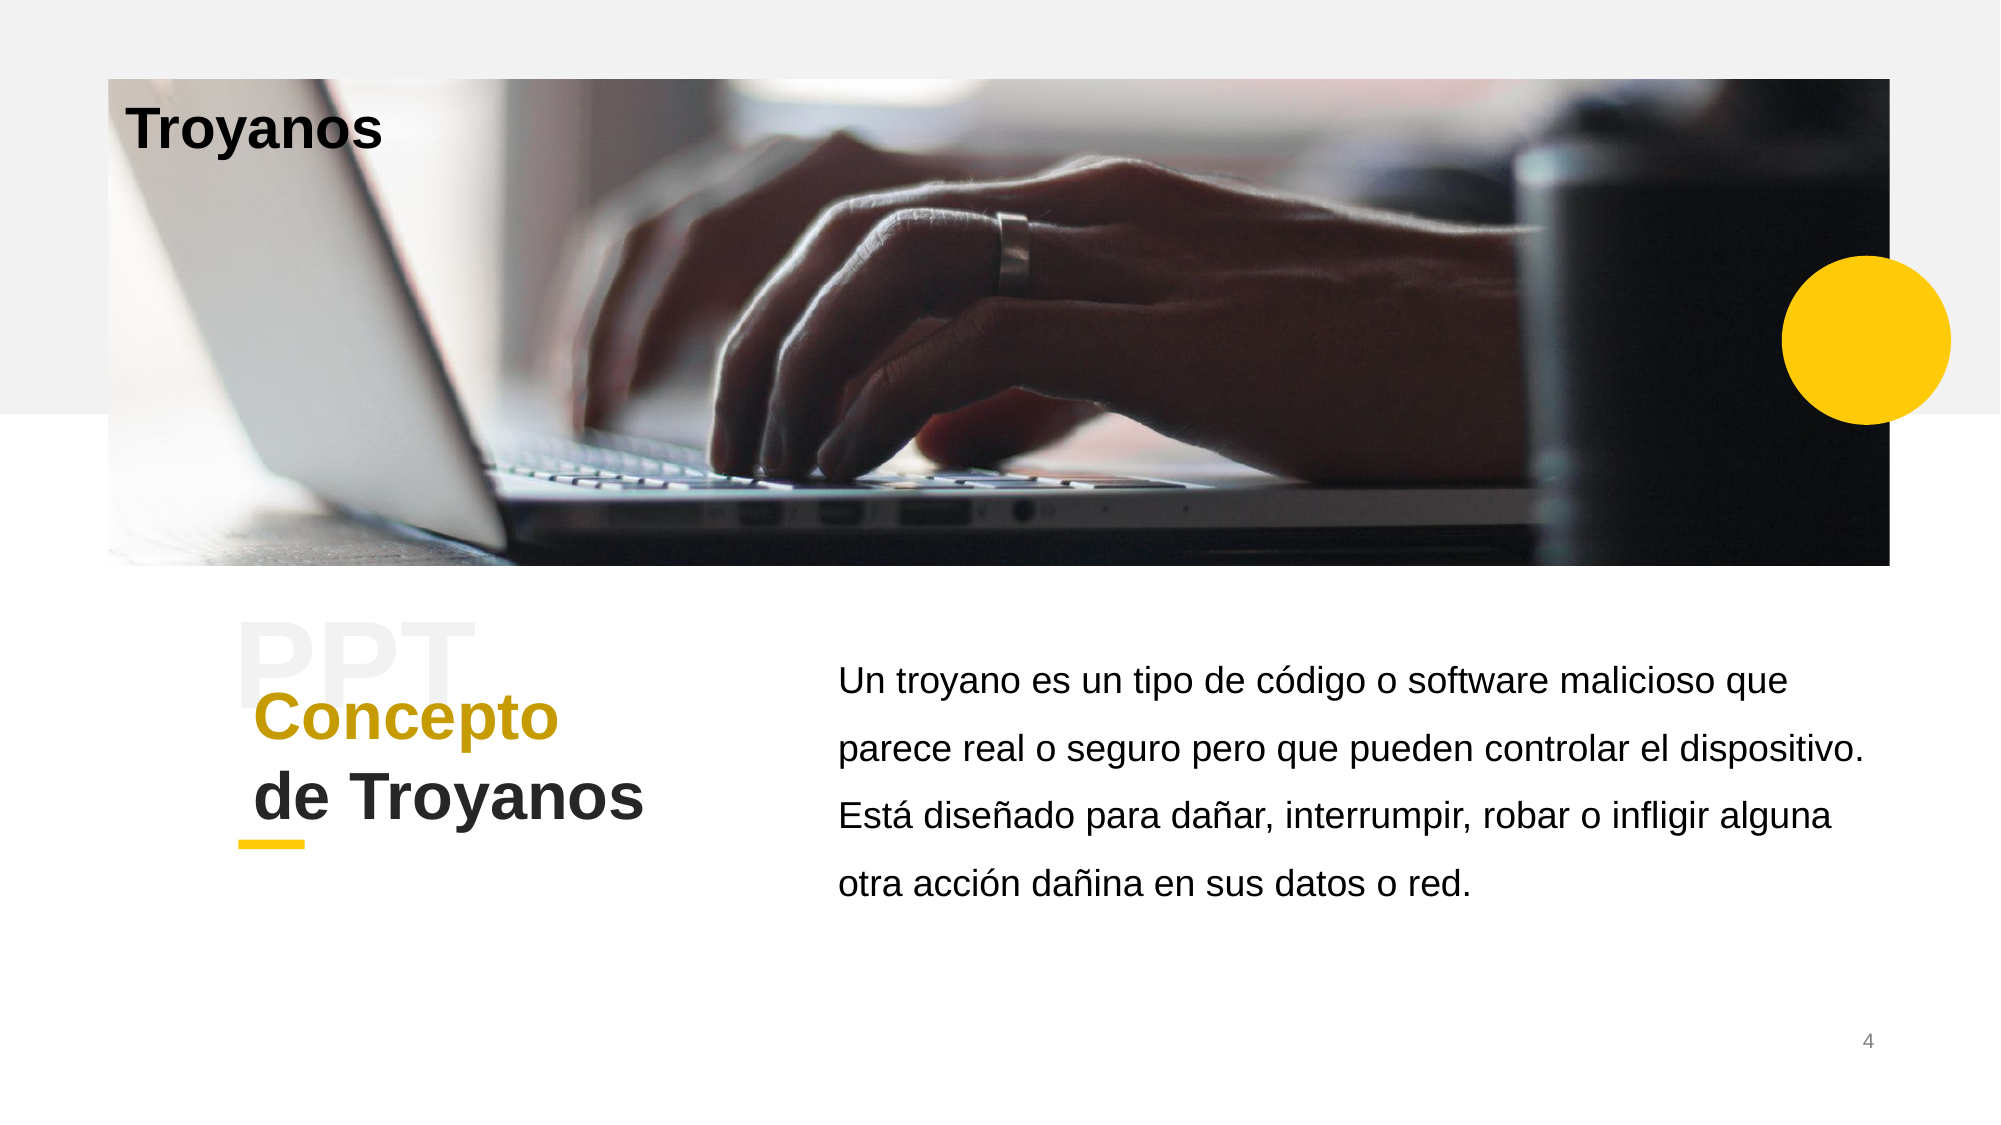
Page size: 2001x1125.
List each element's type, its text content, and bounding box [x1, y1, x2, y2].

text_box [0, 0, 2000, 959]
slide_number 4 [1412, 1023, 1890, 1058]
